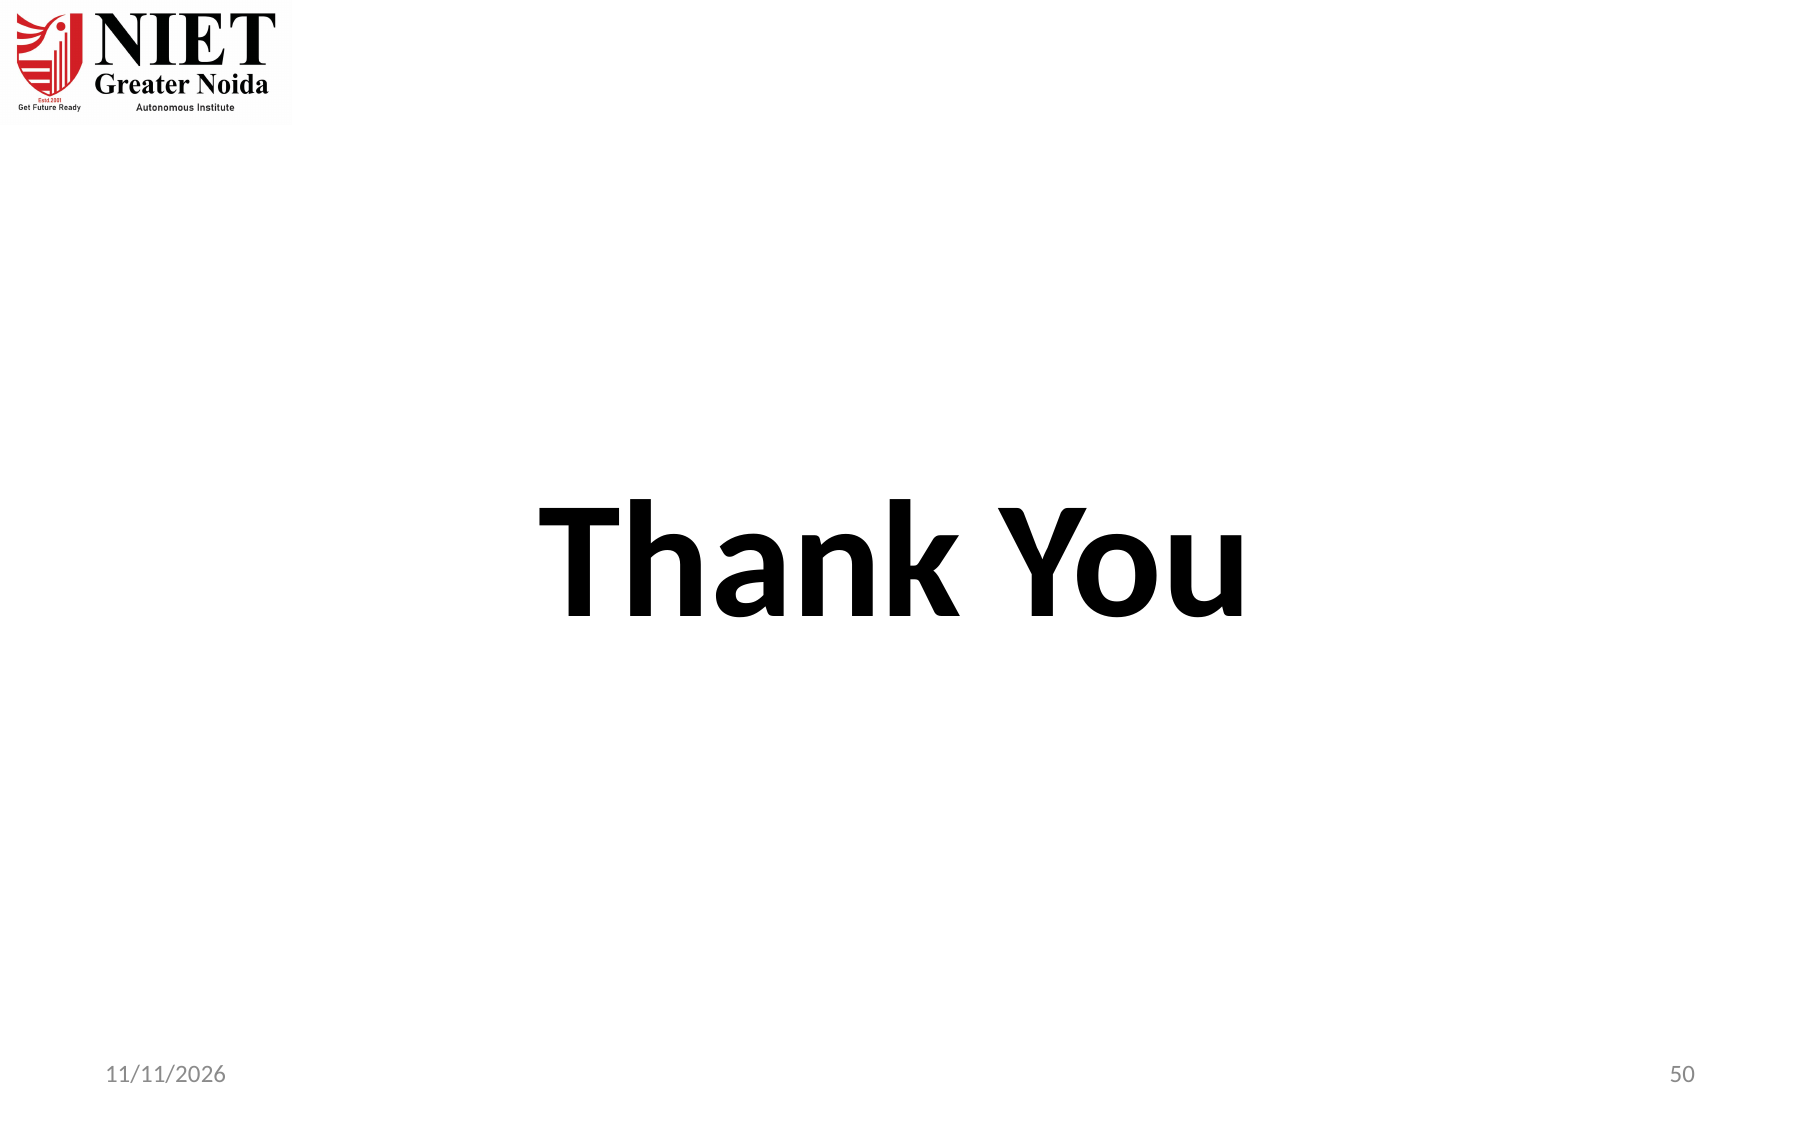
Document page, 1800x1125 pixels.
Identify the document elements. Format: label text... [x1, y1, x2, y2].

picture [0, 0, 292, 125]
slide_number 50 [1290, 1042, 1710, 1103]
title Thank You [84, 455, 1706, 644]
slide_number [90, 1042, 510, 1103]
